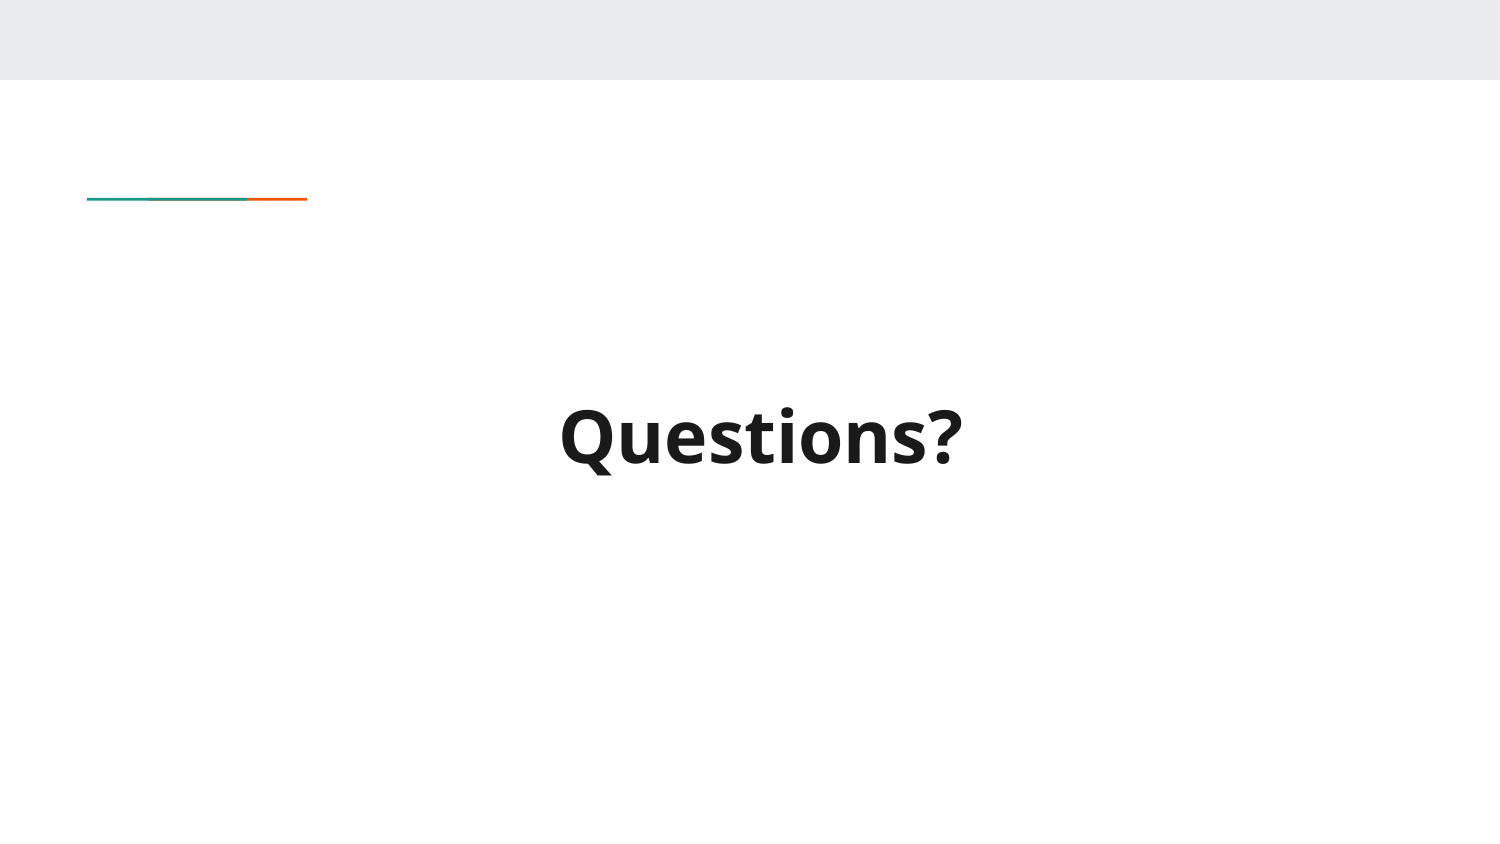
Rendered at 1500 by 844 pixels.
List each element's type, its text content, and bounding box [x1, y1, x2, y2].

title Questions? [62, 374, 1460, 469]
